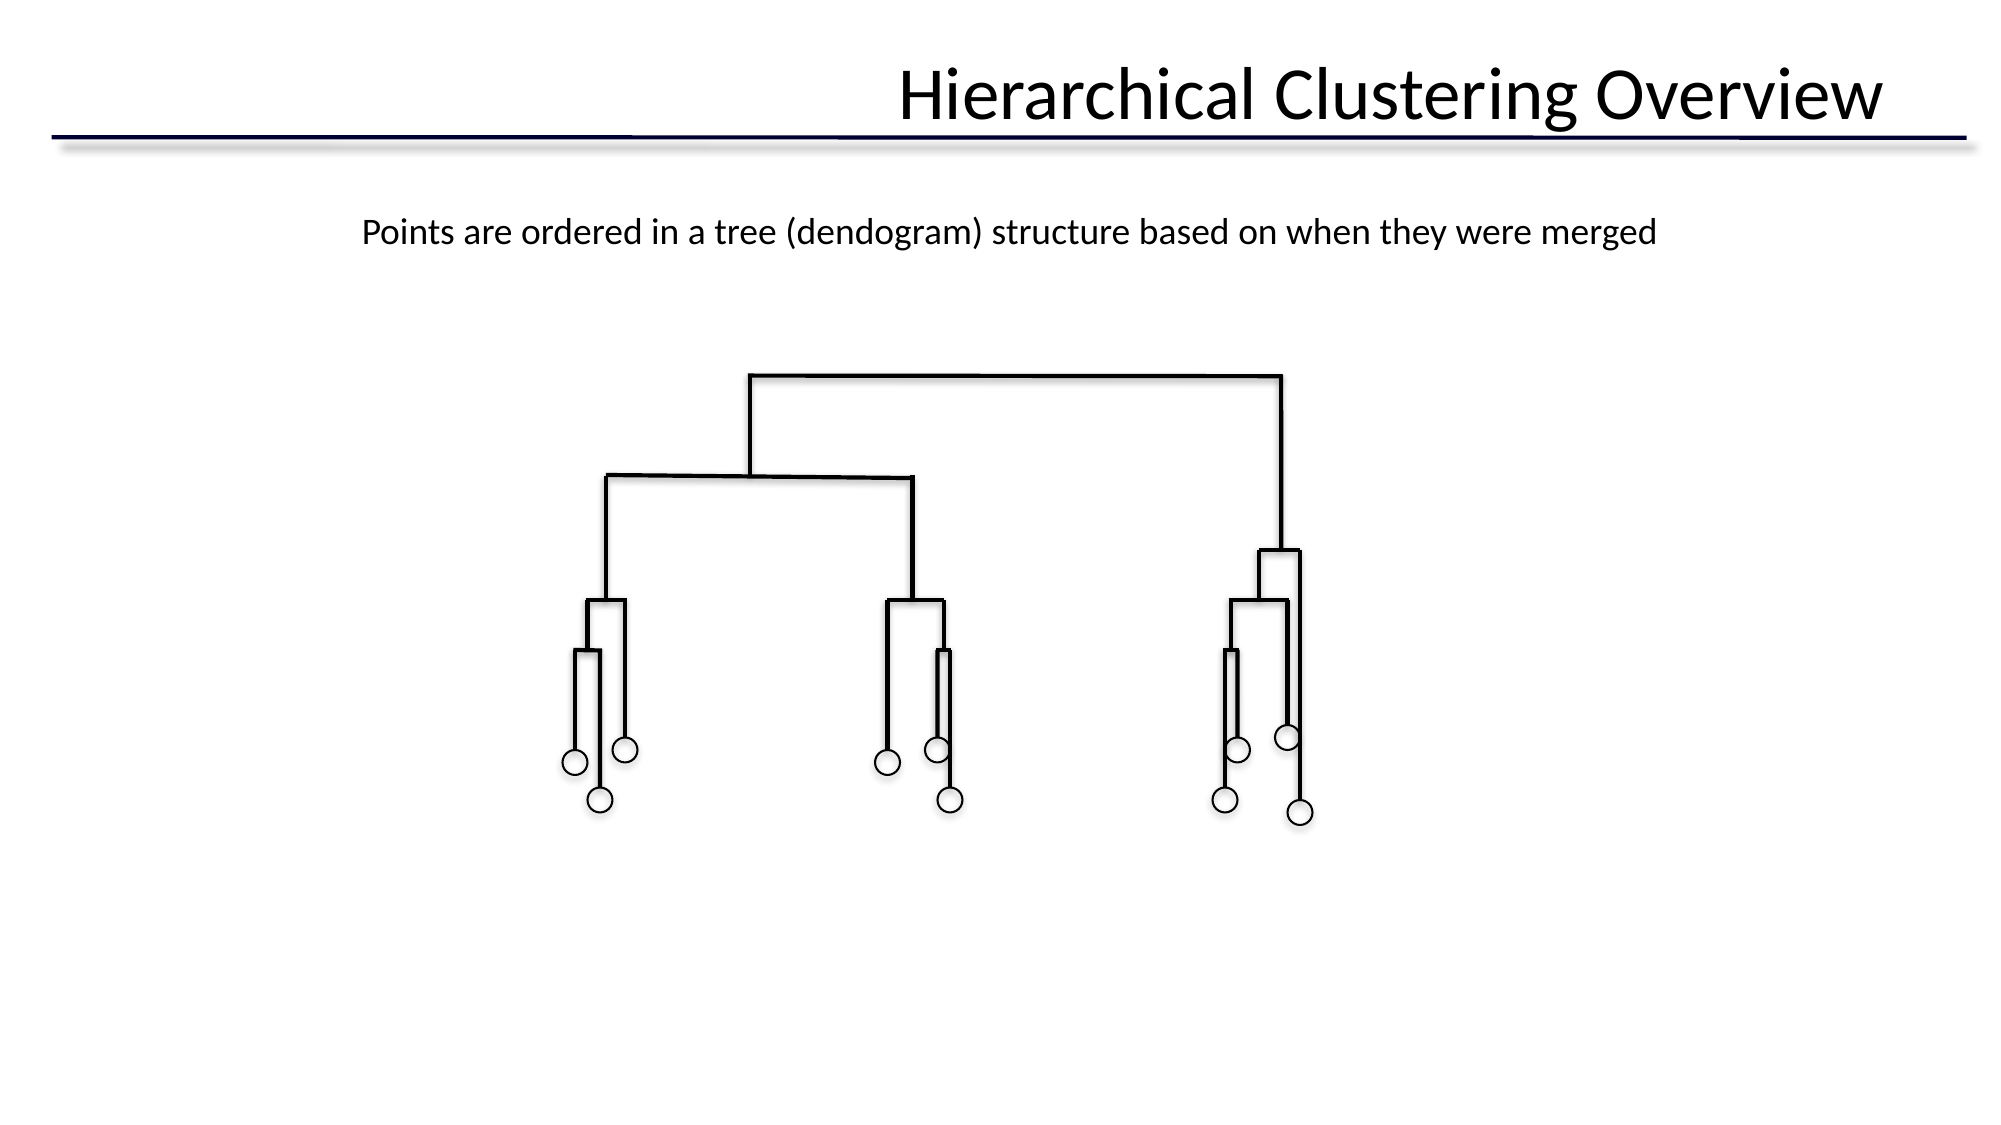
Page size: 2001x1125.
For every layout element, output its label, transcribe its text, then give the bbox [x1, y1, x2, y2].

text_box [936, 788, 964, 814]
text_box [1274, 726, 1293, 751]
text_box [924, 739, 943, 764]
text_box [1211, 788, 1239, 814]
text_box [611, 738, 639, 764]
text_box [752, 474, 912, 479]
text_box [1286, 800, 1314, 826]
text_box [561, 750, 589, 776]
text_box [586, 788, 614, 814]
text_box [874, 750, 901, 776]
text_box Points are ordered in a tree (dendogram) structure based on when they were merged [347, 199, 1674, 260]
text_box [605, 474, 746, 479]
title Hierarchical Clustering Overview [99, 37, 1900, 225]
text_box [1231, 738, 1251, 764]
